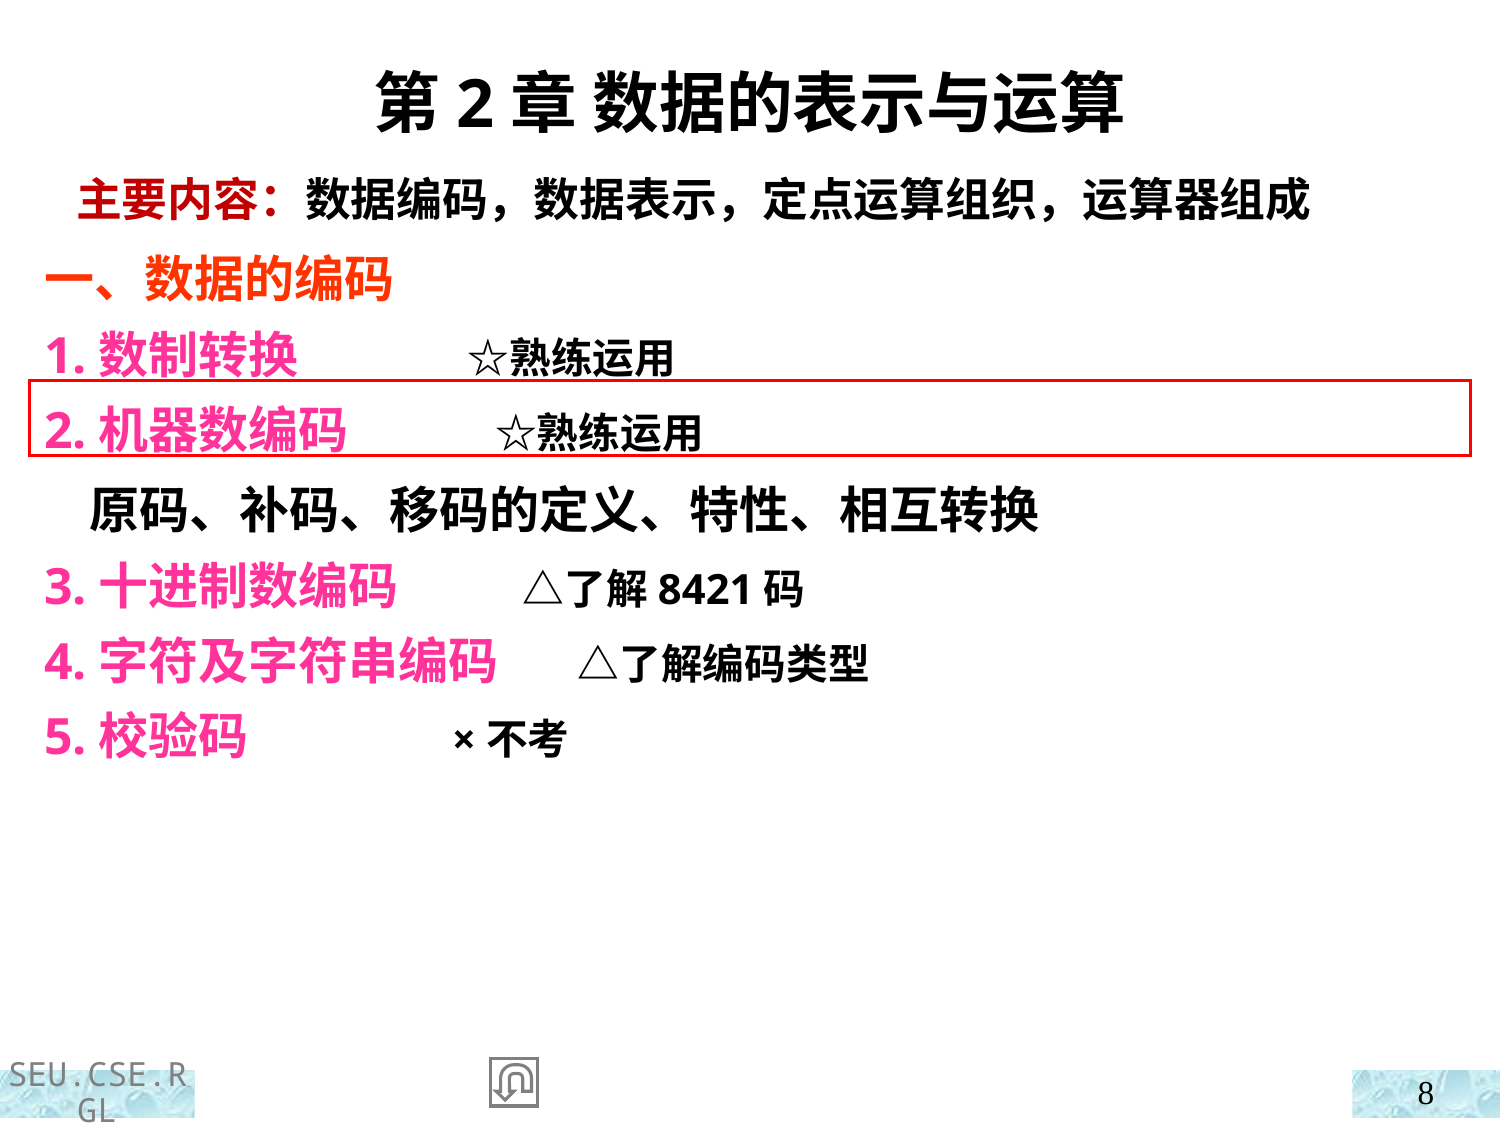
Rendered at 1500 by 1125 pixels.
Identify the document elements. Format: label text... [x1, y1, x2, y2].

slide_number 8 [1352, 1070, 1500, 1118]
text_box 1.数制转换 ☆熟练运用 2.机器数编码 ☆熟练运用 3.十进制数编码 △了解8421码 4.字符及字符串编码 △了解编码类型 5.校验码 ×不考 [29, 300, 1459, 456]
text_box 主要内容：数据编码，数据表示，定点运算组织，运算器组成 [29, 149, 1459, 233]
text_box 1.数制转换 ☆熟练运用 2.机器数编码 ☆熟练运用 3.十进制数编码 △了解8421码 4.字符及字符串编码 △了解编码类型 5.校验码 ×不考 [29, 546, 1459, 772]
text_box [1459, 380, 1471, 456]
text_box 原码、补码、移码的定义、特性、相互转换 [29, 456, 1475, 546]
text_box 一、数据的编码 [29, 225, 1475, 316]
text_box [490, 1058, 538, 1107]
text_box 第2章 数据的表示与运算 [137, 53, 1363, 148]
table_header [0, 1070, 195, 1118]
